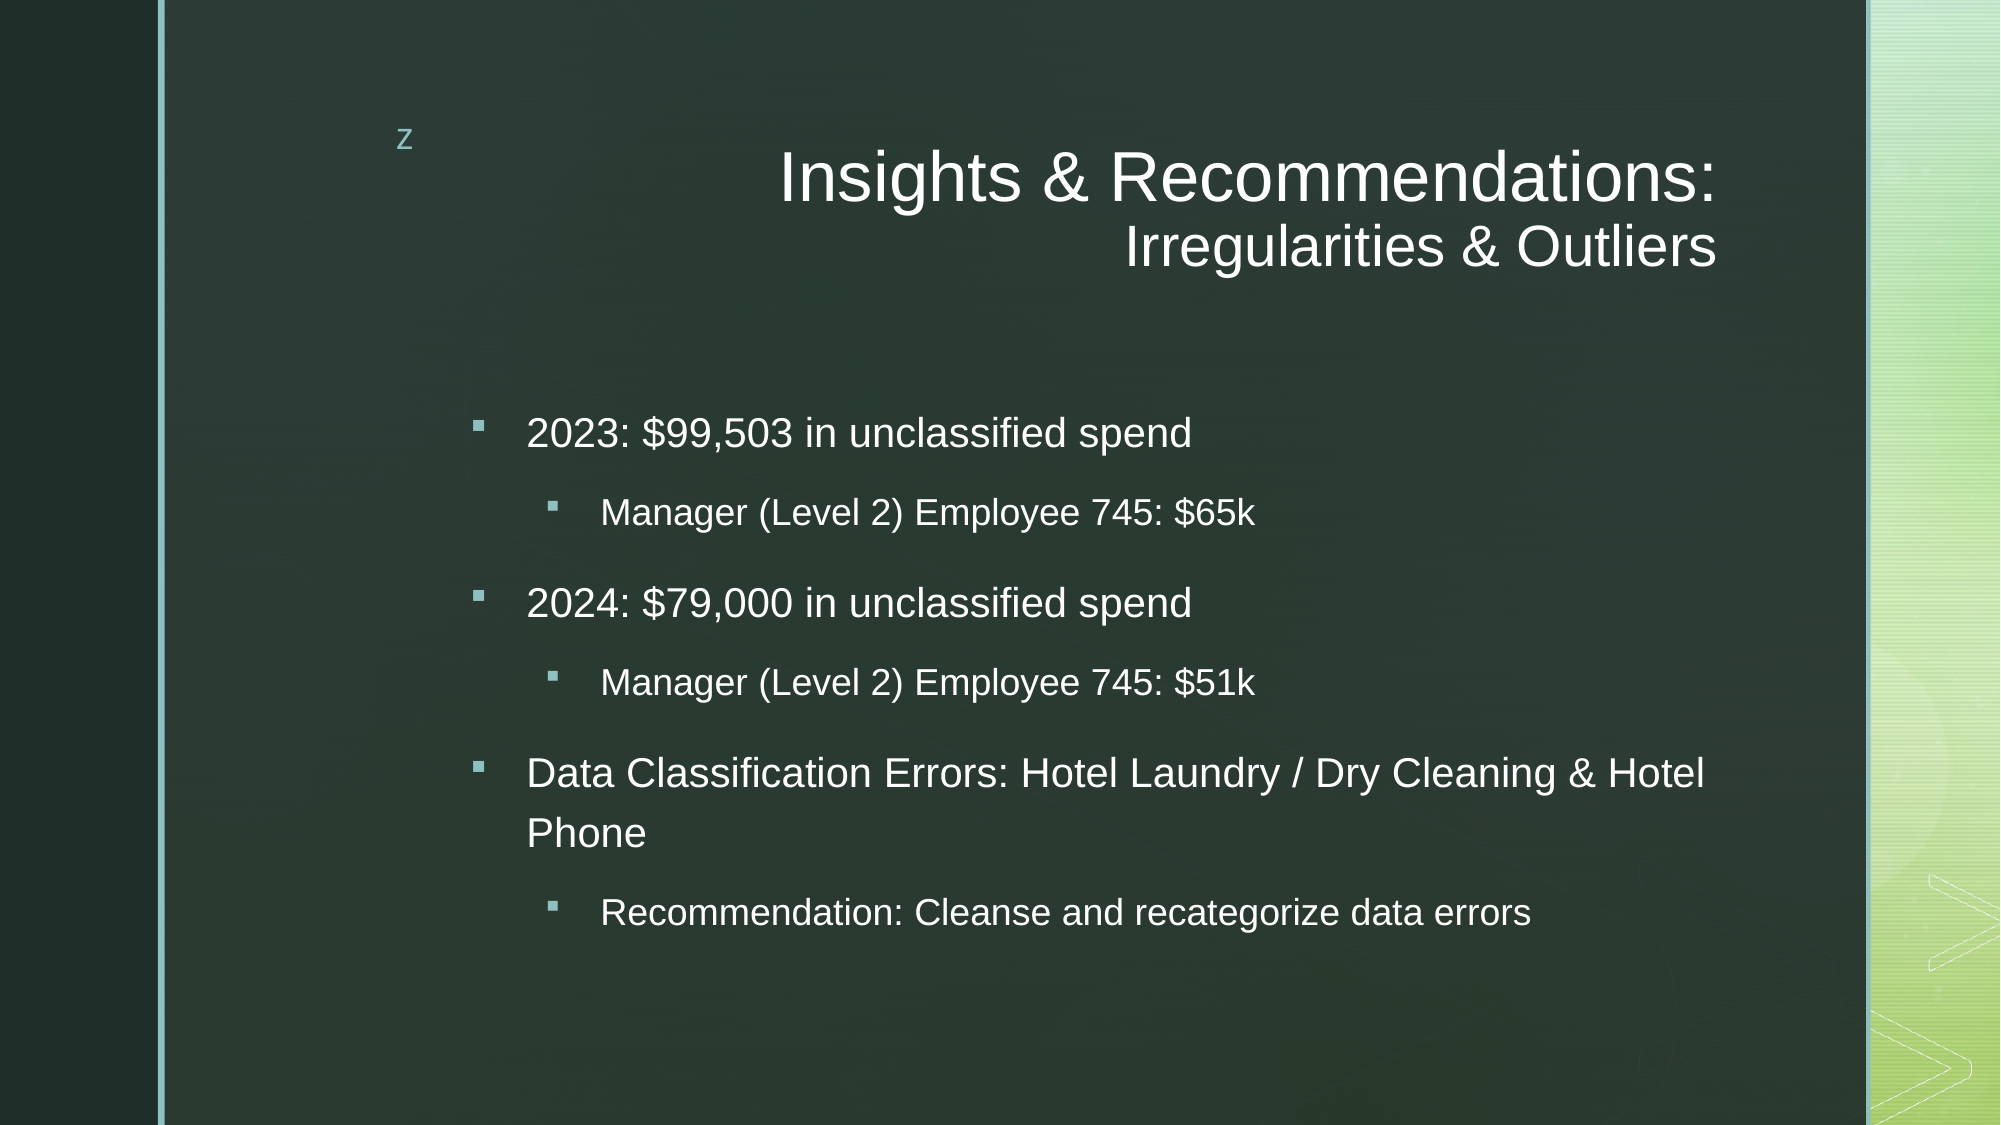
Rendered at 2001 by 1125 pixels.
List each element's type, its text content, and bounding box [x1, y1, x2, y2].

list 2023: $99,503 in unclassified spend Manager (Level 2) Employee 745: $65k 2024: $79,000 in unclassified spend Manager (Level 2) Employee 745: $51k Data Classification Errors: Hotel Laundry / Dry Cleaning & Hotel Phone Recommendation: Cleanse and recategorize data errors [454, 336, 1734, 993]
picture [1871, 0, 2001, 1125]
title Insights & Recommendations: Irregularities & Outliers [428, 132, 1734, 310]
